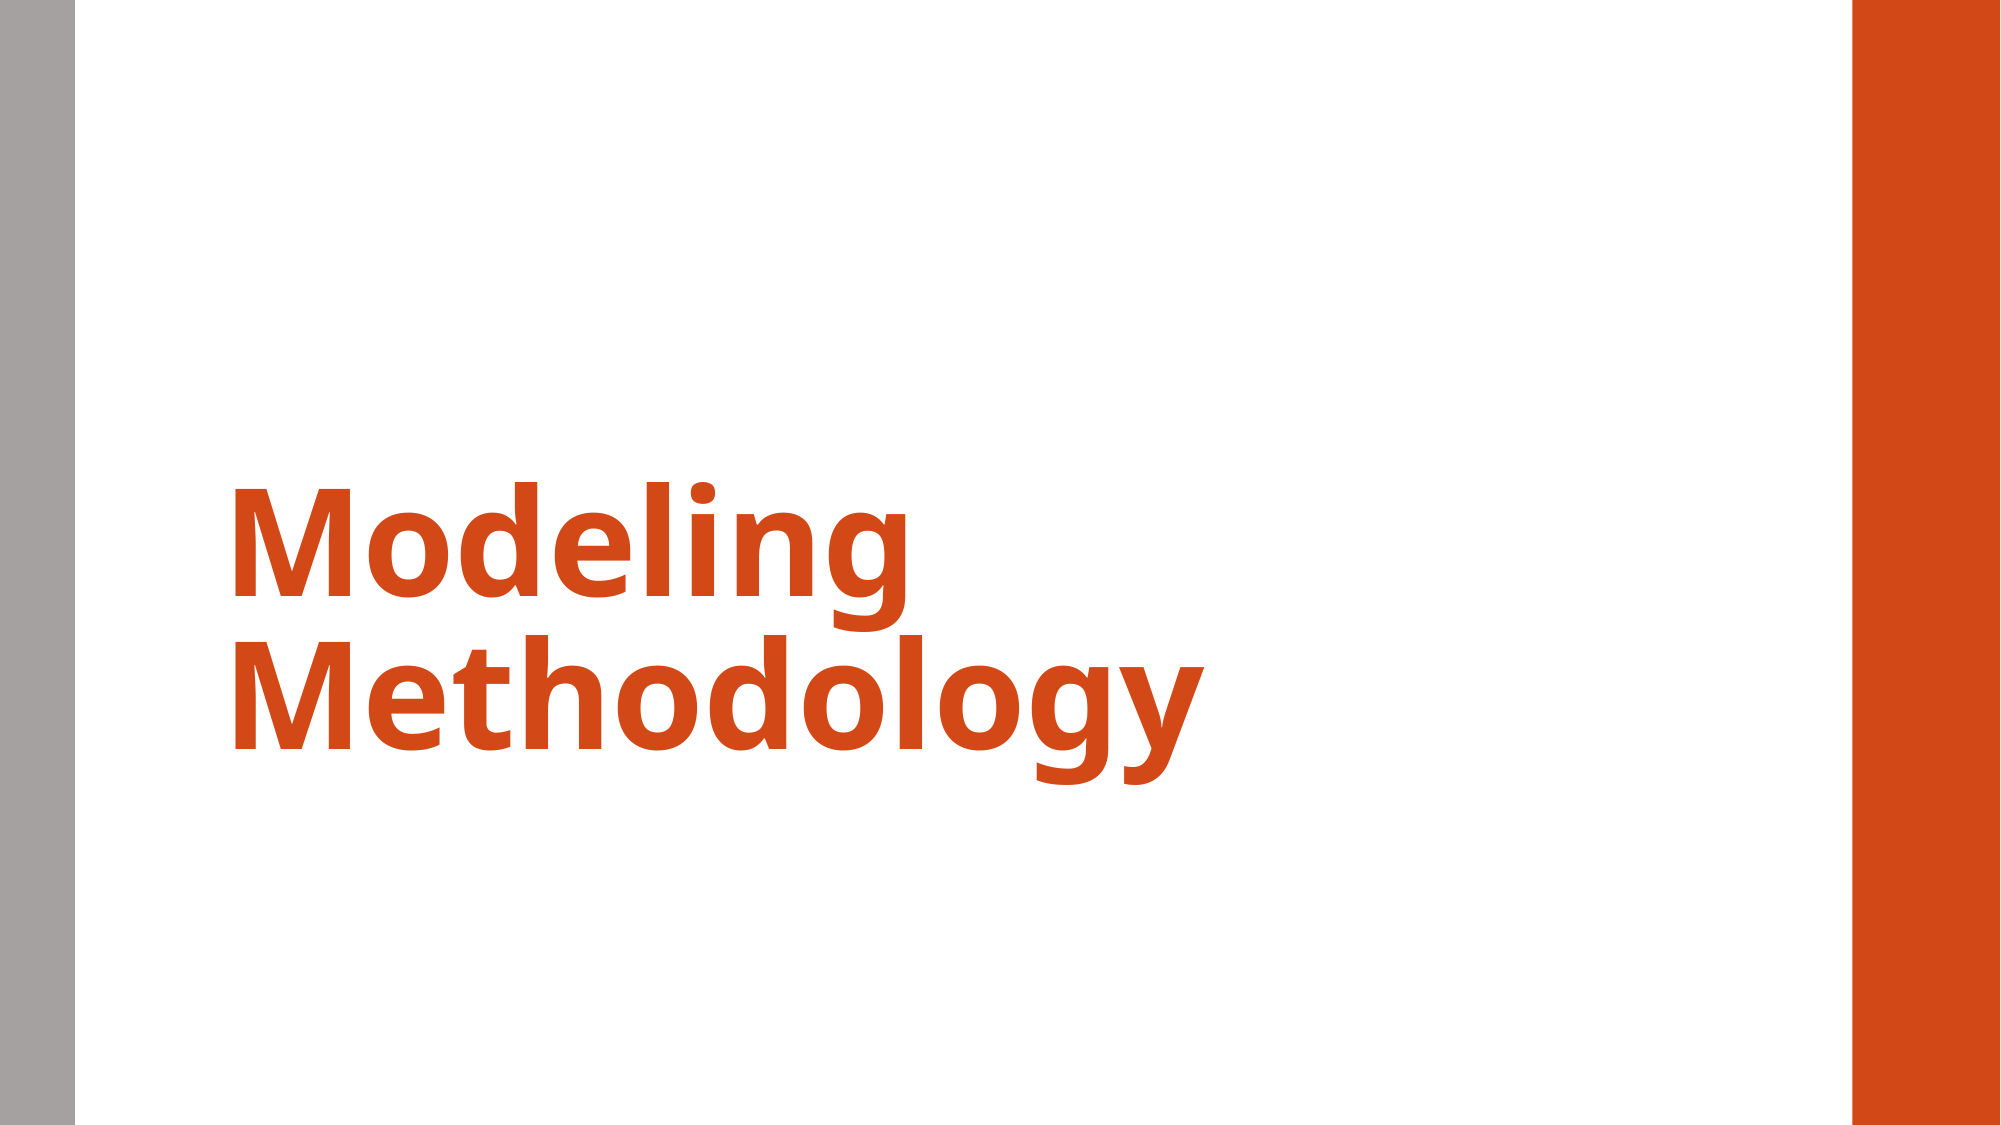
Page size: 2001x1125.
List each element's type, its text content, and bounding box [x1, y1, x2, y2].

title Modeling Methodology [206, 124, 1752, 788]
